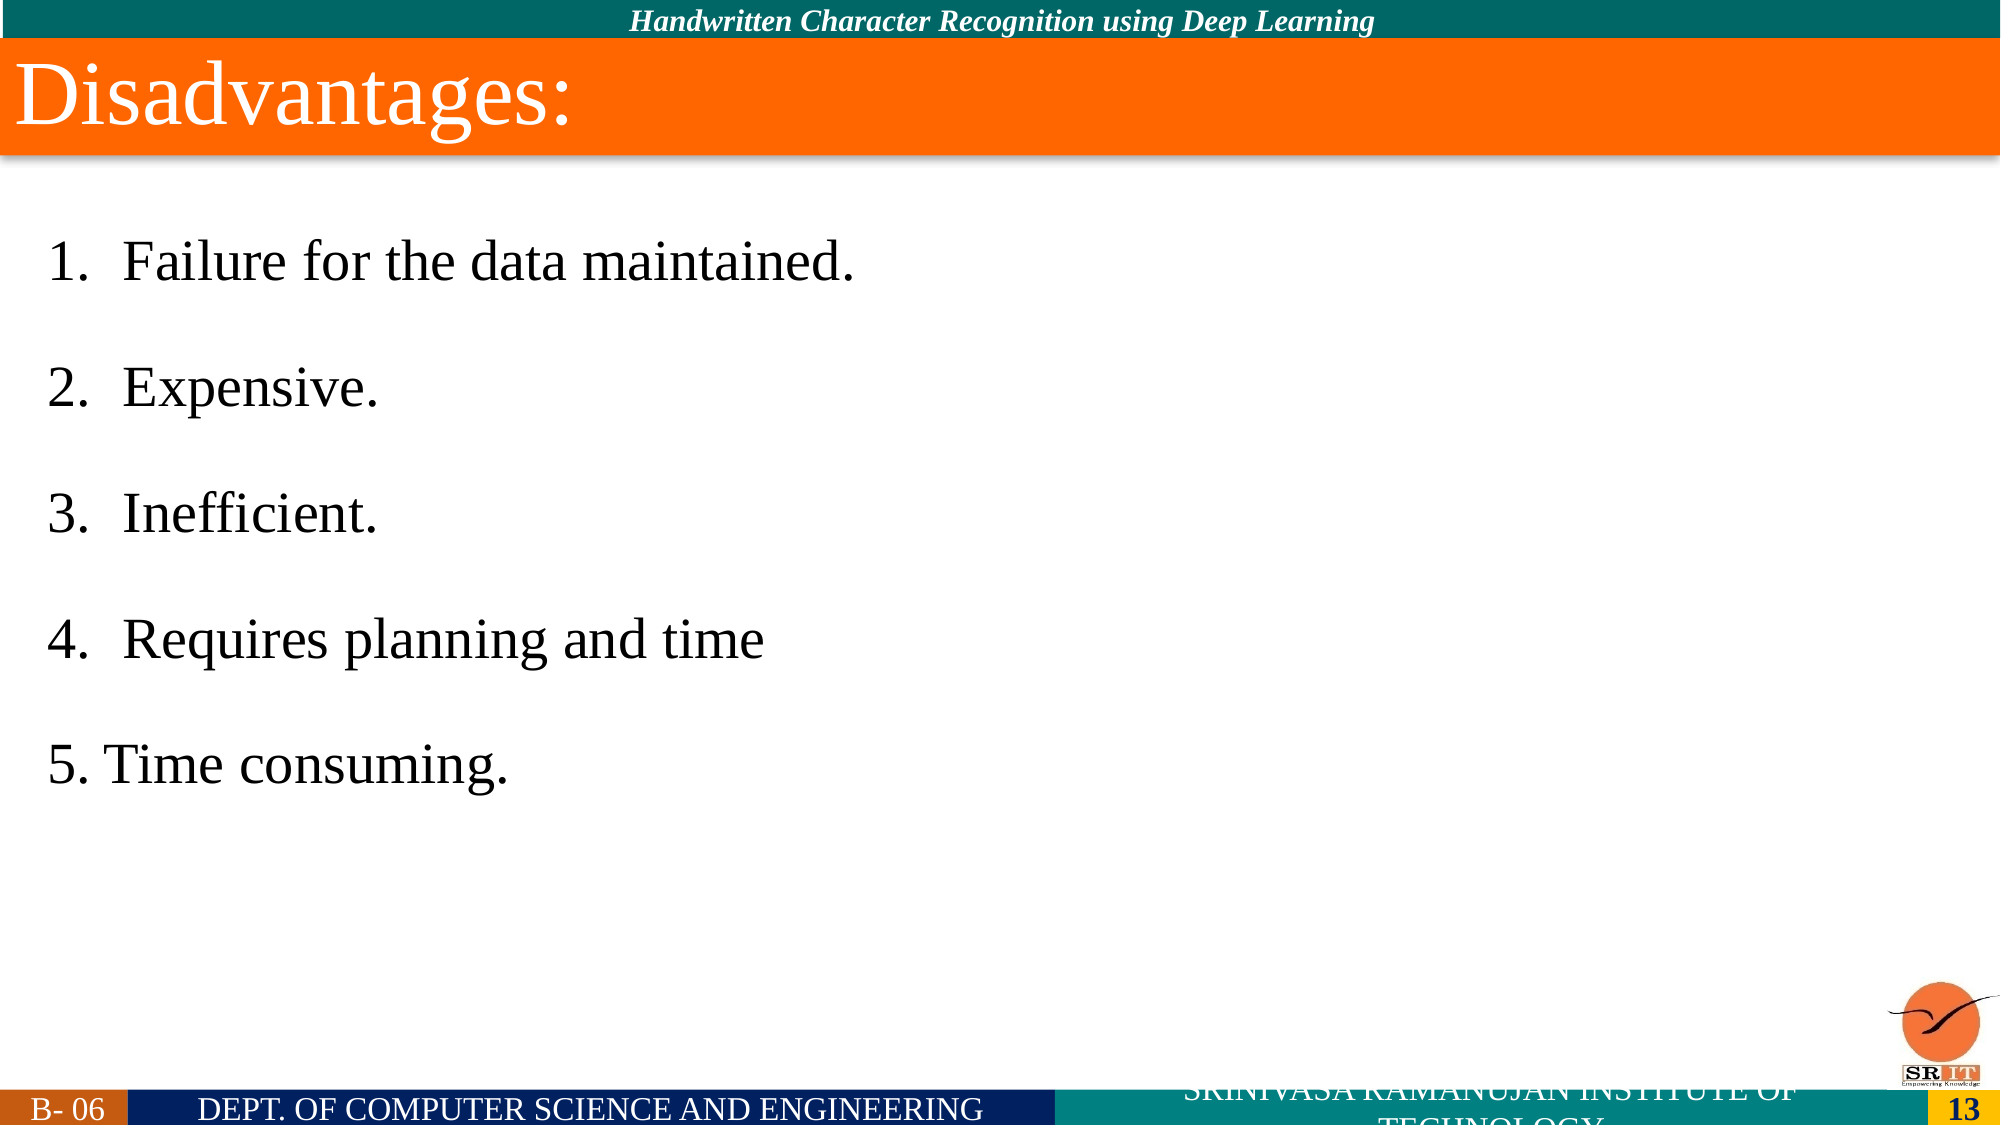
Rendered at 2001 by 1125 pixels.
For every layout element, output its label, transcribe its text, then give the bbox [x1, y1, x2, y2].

list Failure for the data maintained. Expensive. Inefficient. Requires planning and time Time consuming. [32, 179, 1965, 1065]
title Disadvantages: [0, 38, 2000, 156]
picture [1887, 977, 2000, 1090]
